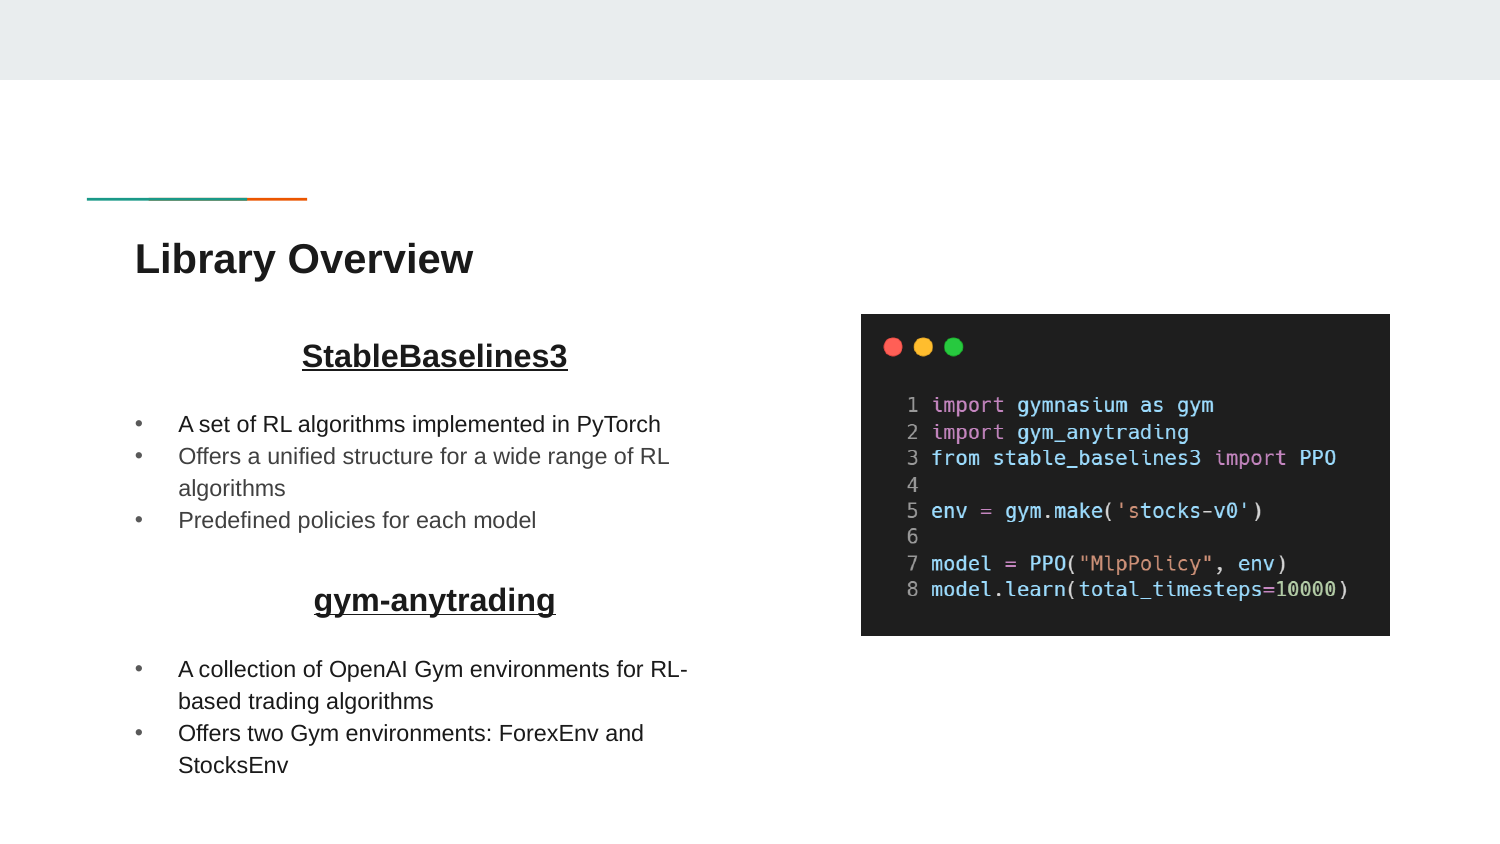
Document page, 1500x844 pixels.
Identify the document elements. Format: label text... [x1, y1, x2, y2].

title Library Overview [119, 216, 1390, 304]
picture [861, 313, 1391, 636]
list StableBaselines3 A set of RL algorithms implemented in PyTorch Offers a unified structure for a wide range of RL algorithms Predefined policies for each model [119, 314, 750, 549]
text_box gym-anytrading A collection of OpenAI Gym environments for RL-based trading algorithms Offers two Gym environments: ForexEnv and StocksEnv [119, 558, 750, 793]
